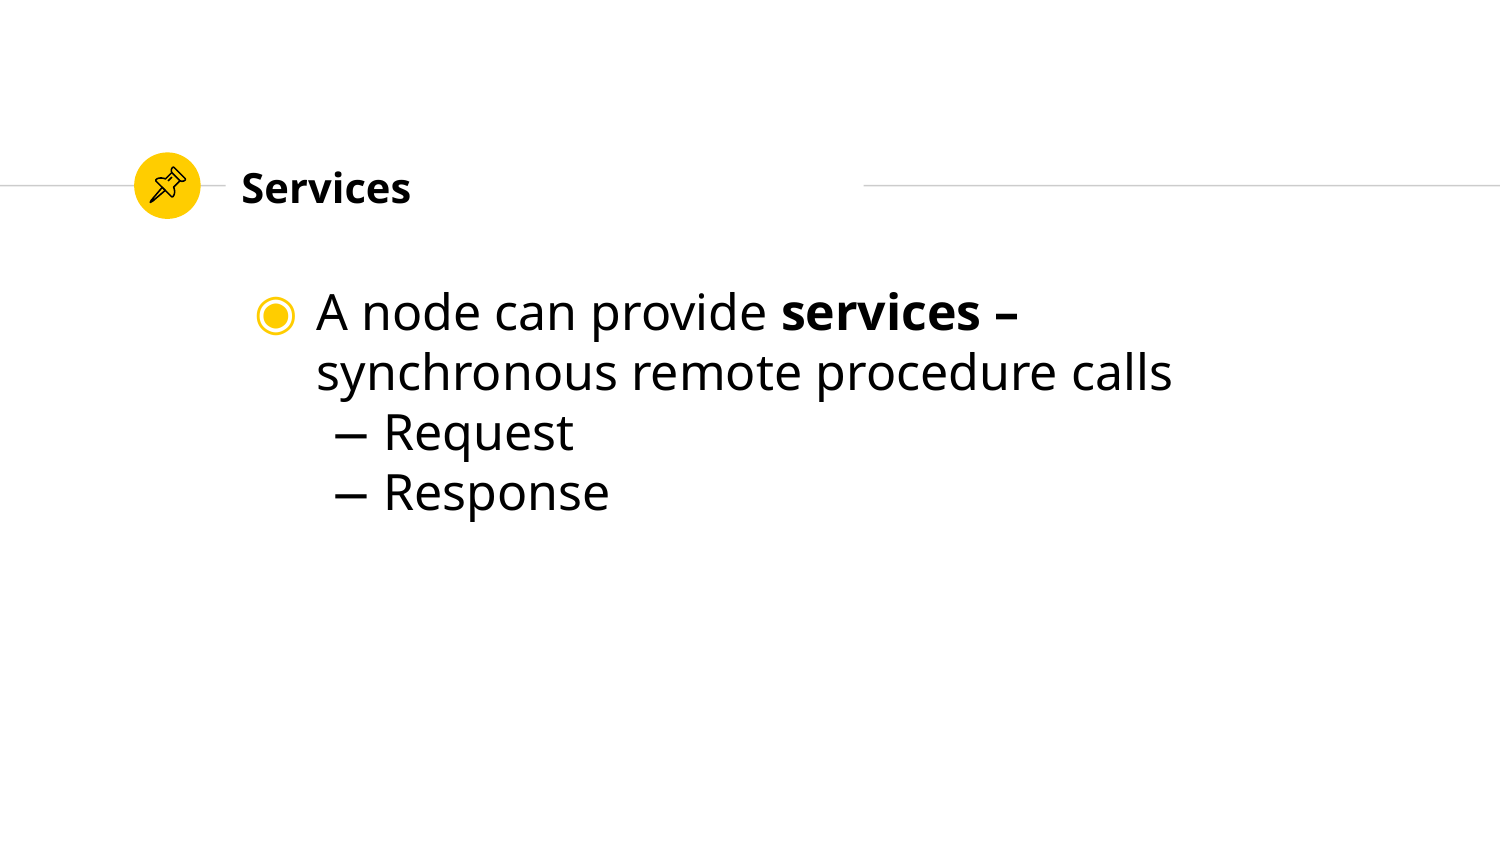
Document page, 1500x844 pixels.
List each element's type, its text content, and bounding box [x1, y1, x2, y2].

text_box A node can provide services – synchronous remote procedure calls Request Response [226, 265, 1344, 776]
text_box [155, 172, 180, 197]
text_box [150, 188, 165, 203]
text_box [171, 167, 186, 182]
text_box Services [226, 151, 863, 223]
